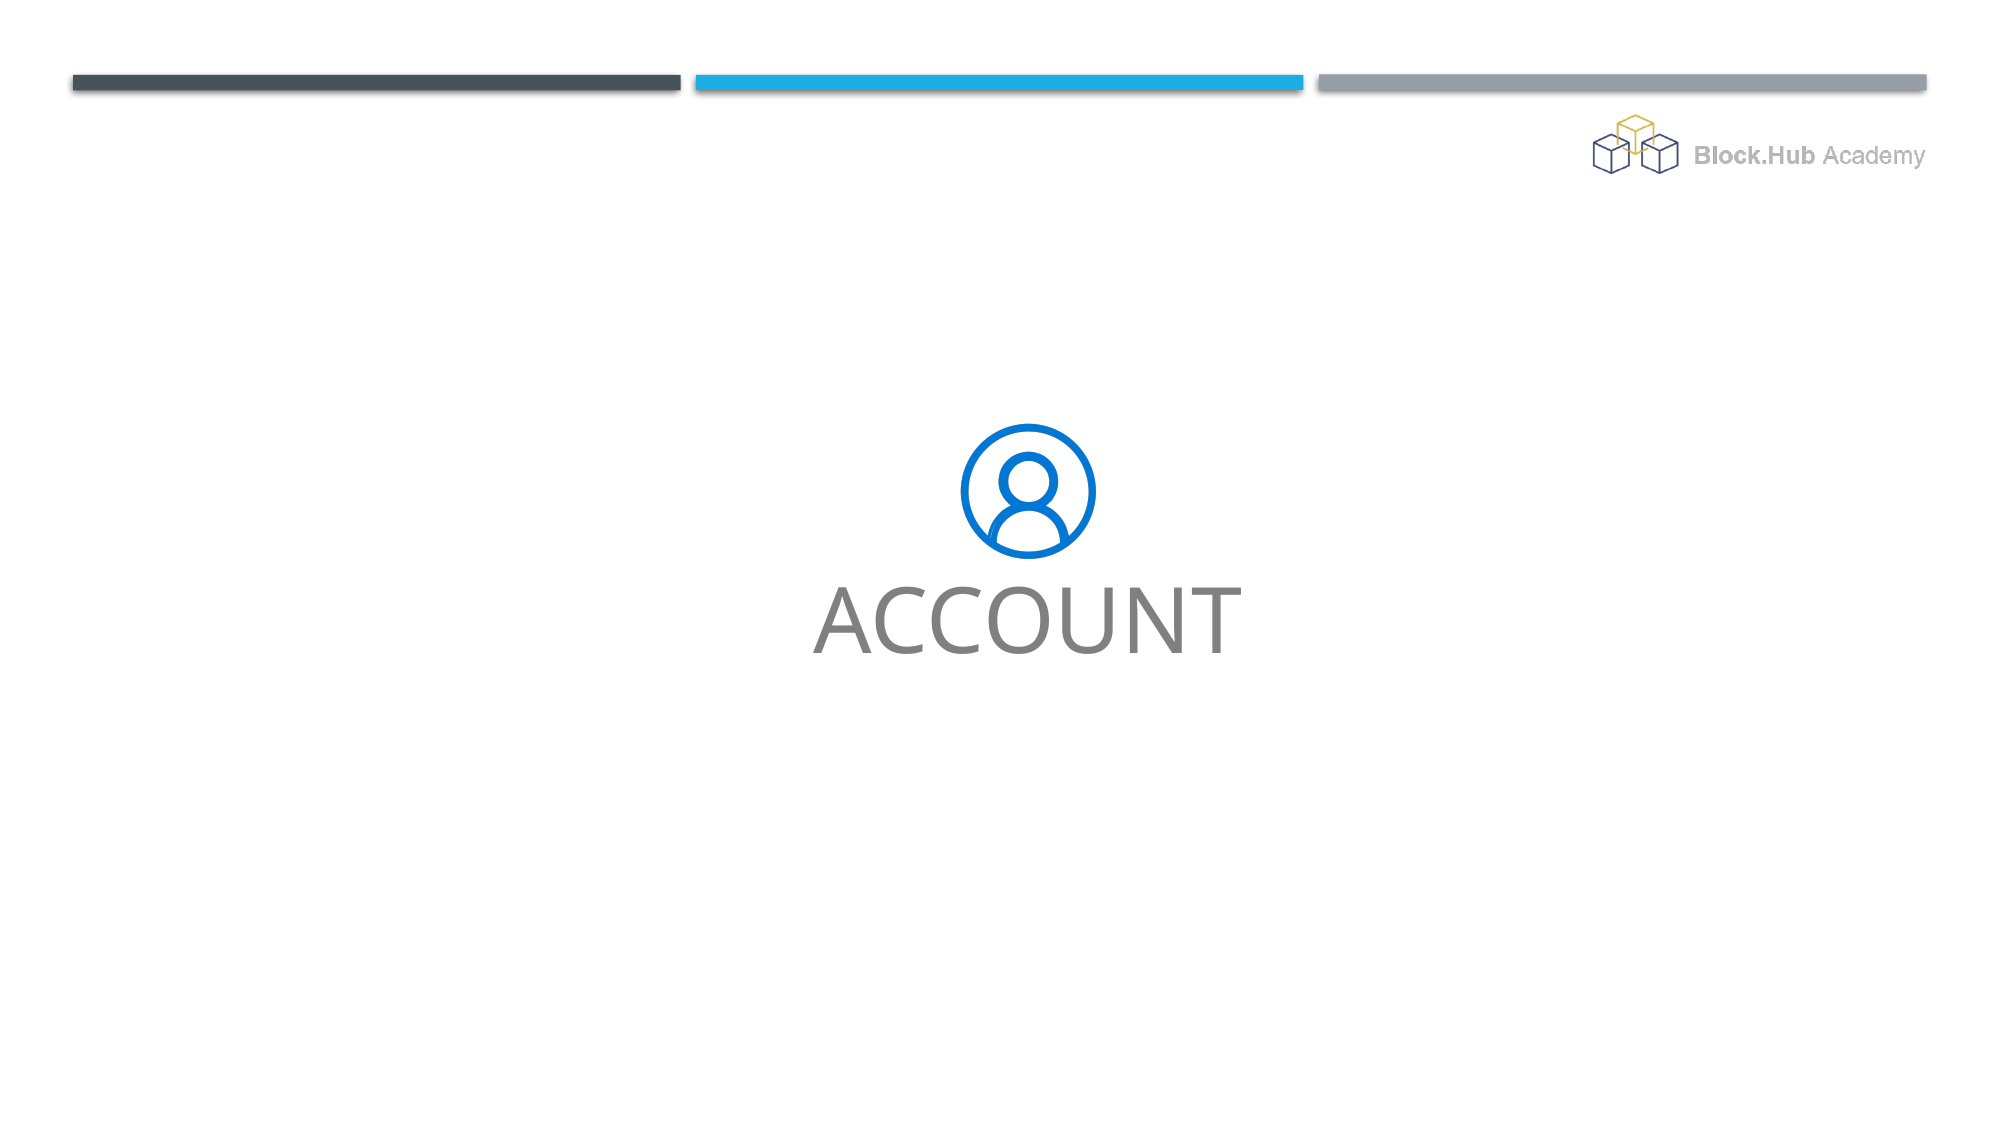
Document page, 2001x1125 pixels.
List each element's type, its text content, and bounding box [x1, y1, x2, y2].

picture [1570, 82, 1975, 214]
title Account [557, 561, 1500, 680]
picture [956, 420, 1100, 563]
